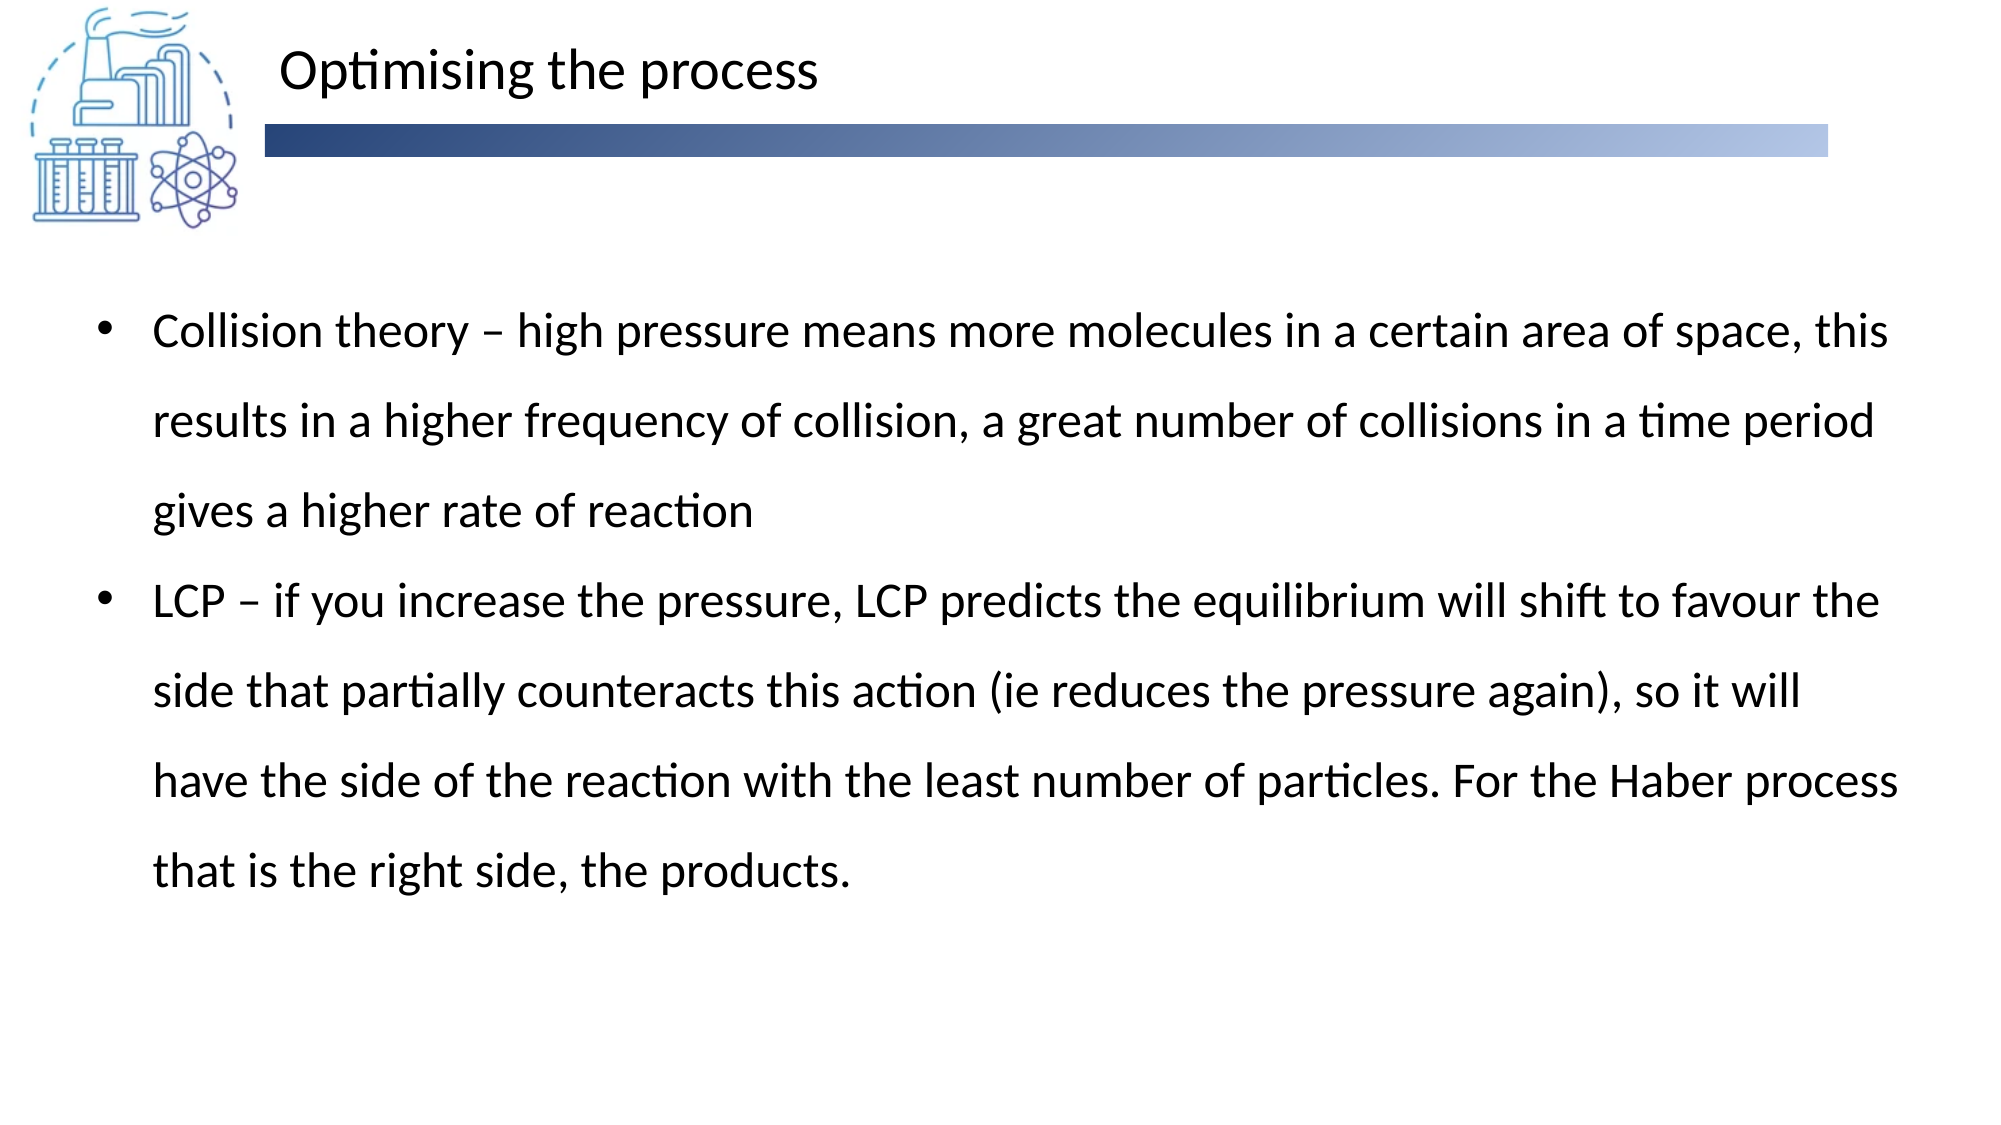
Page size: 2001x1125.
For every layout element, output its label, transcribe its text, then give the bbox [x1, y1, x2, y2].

text_box [265, 123, 1829, 158]
picture [0, 0, 265, 236]
text_box Collision theory – high pressure means more molecules in a certain area of space, this results in a higher frequency of collision, a great number of collisions in a time period gives a higher rate of reaction LCP – if you increase the pressure, LCP predicts the equilibrium will shift to favour the side that partially counteracts this action (ie reduces the pressure again), so it will have the side of the reaction with the least number of particles. For the Haber process that is the right side, the products. [81, 259, 1919, 905]
text_box Optimising the process [265, 24, 1650, 109]
